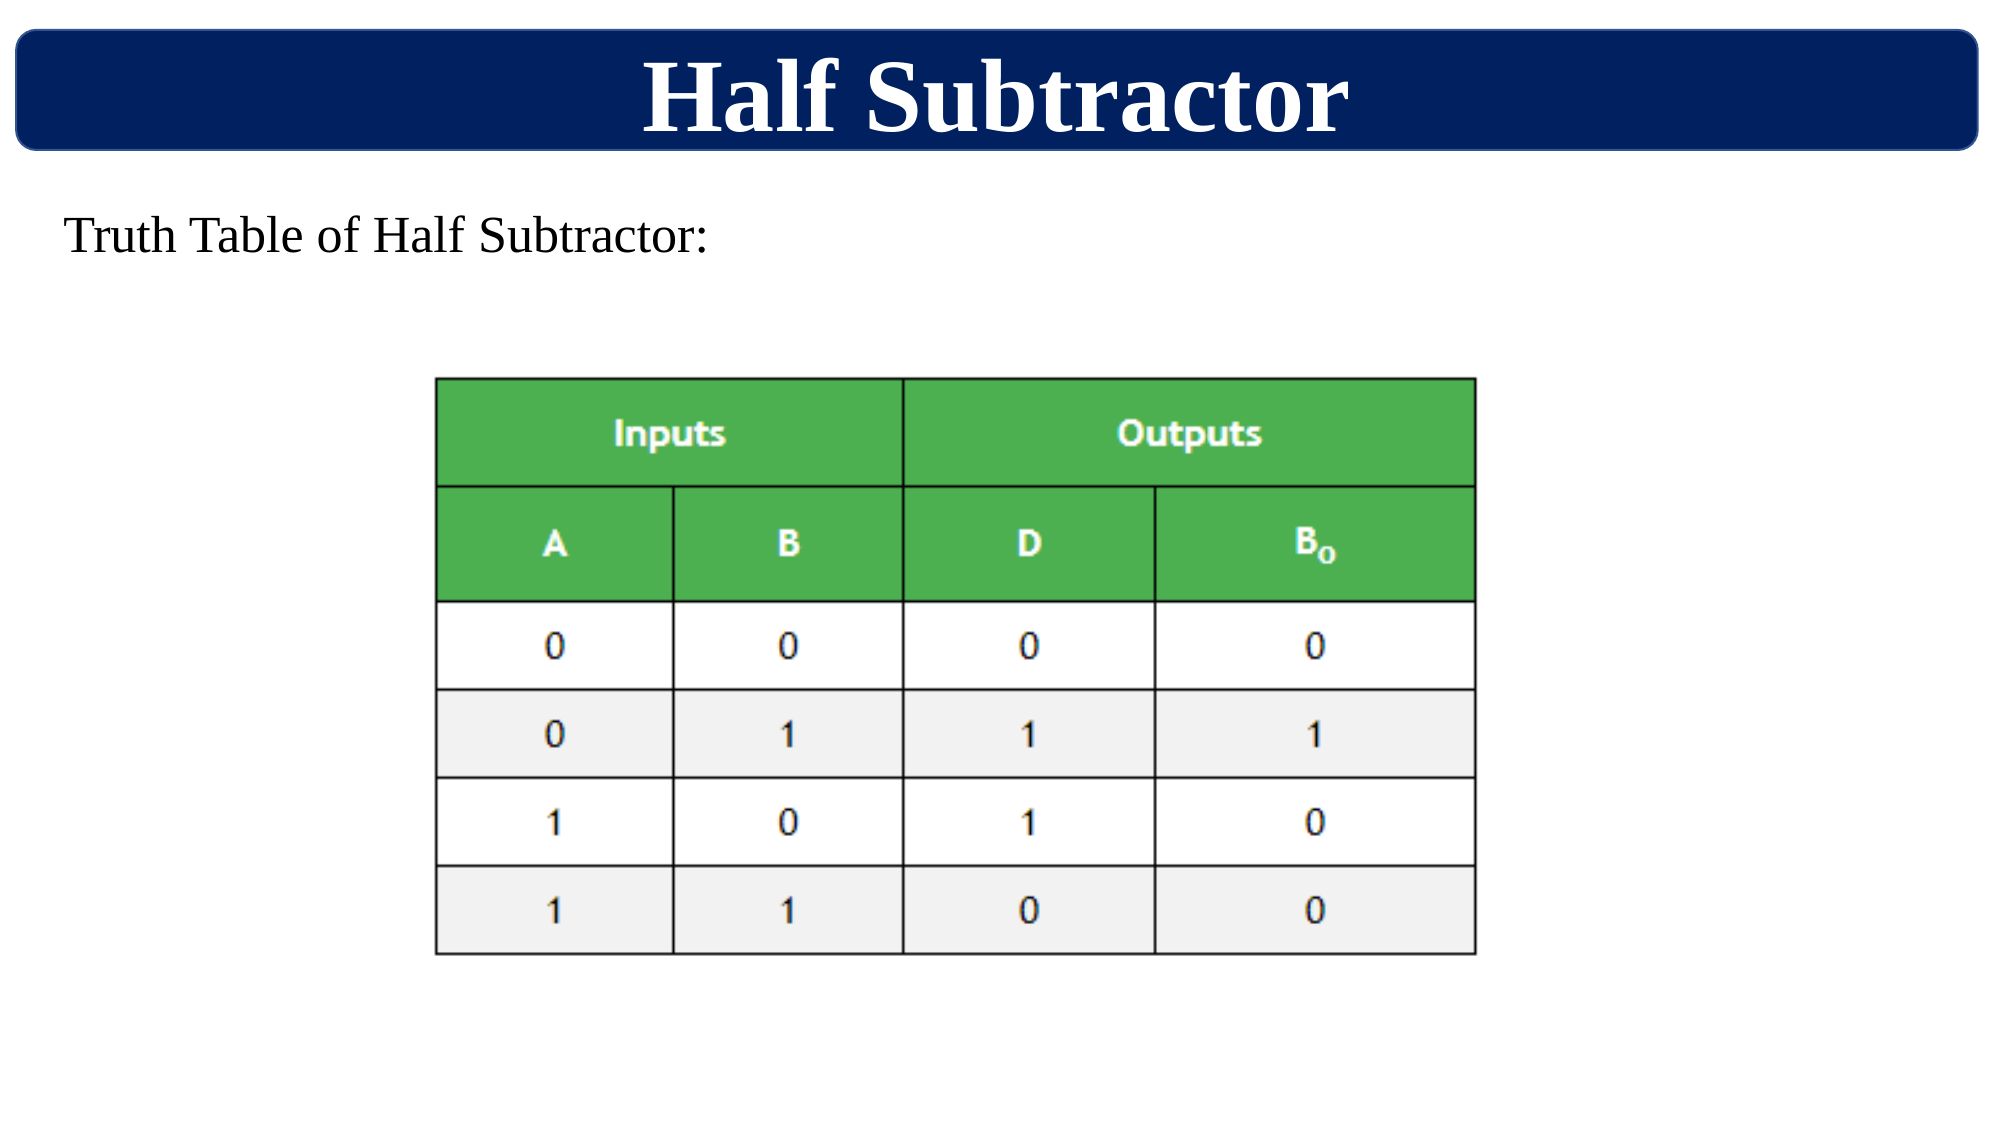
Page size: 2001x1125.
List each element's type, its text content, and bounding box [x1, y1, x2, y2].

picture [426, 366, 1492, 973]
text_box Half Subtractor [15, 28, 1979, 151]
text_box Truth Table of Half Subtractor: [48, 193, 1876, 271]
